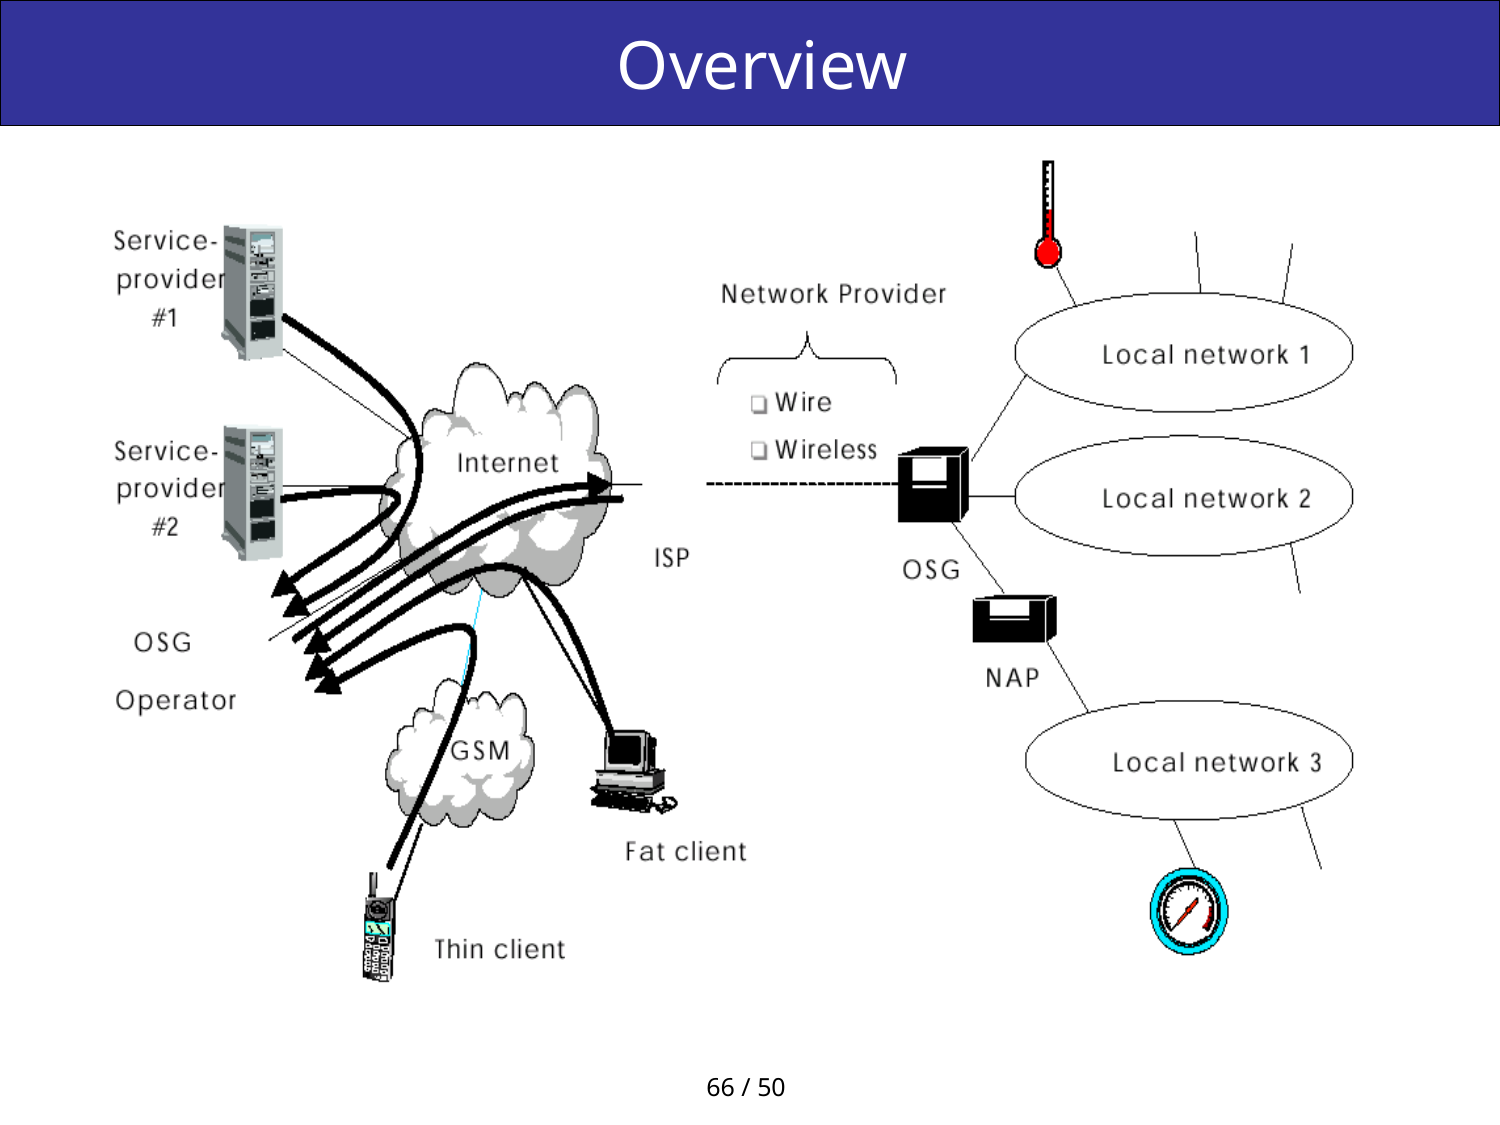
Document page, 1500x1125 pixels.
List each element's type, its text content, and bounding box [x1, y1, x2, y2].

slide_number 66 / 50 [571, 1064, 922, 1118]
title Overview [125, 0, 1400, 125]
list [60, 136, 1436, 1000]
